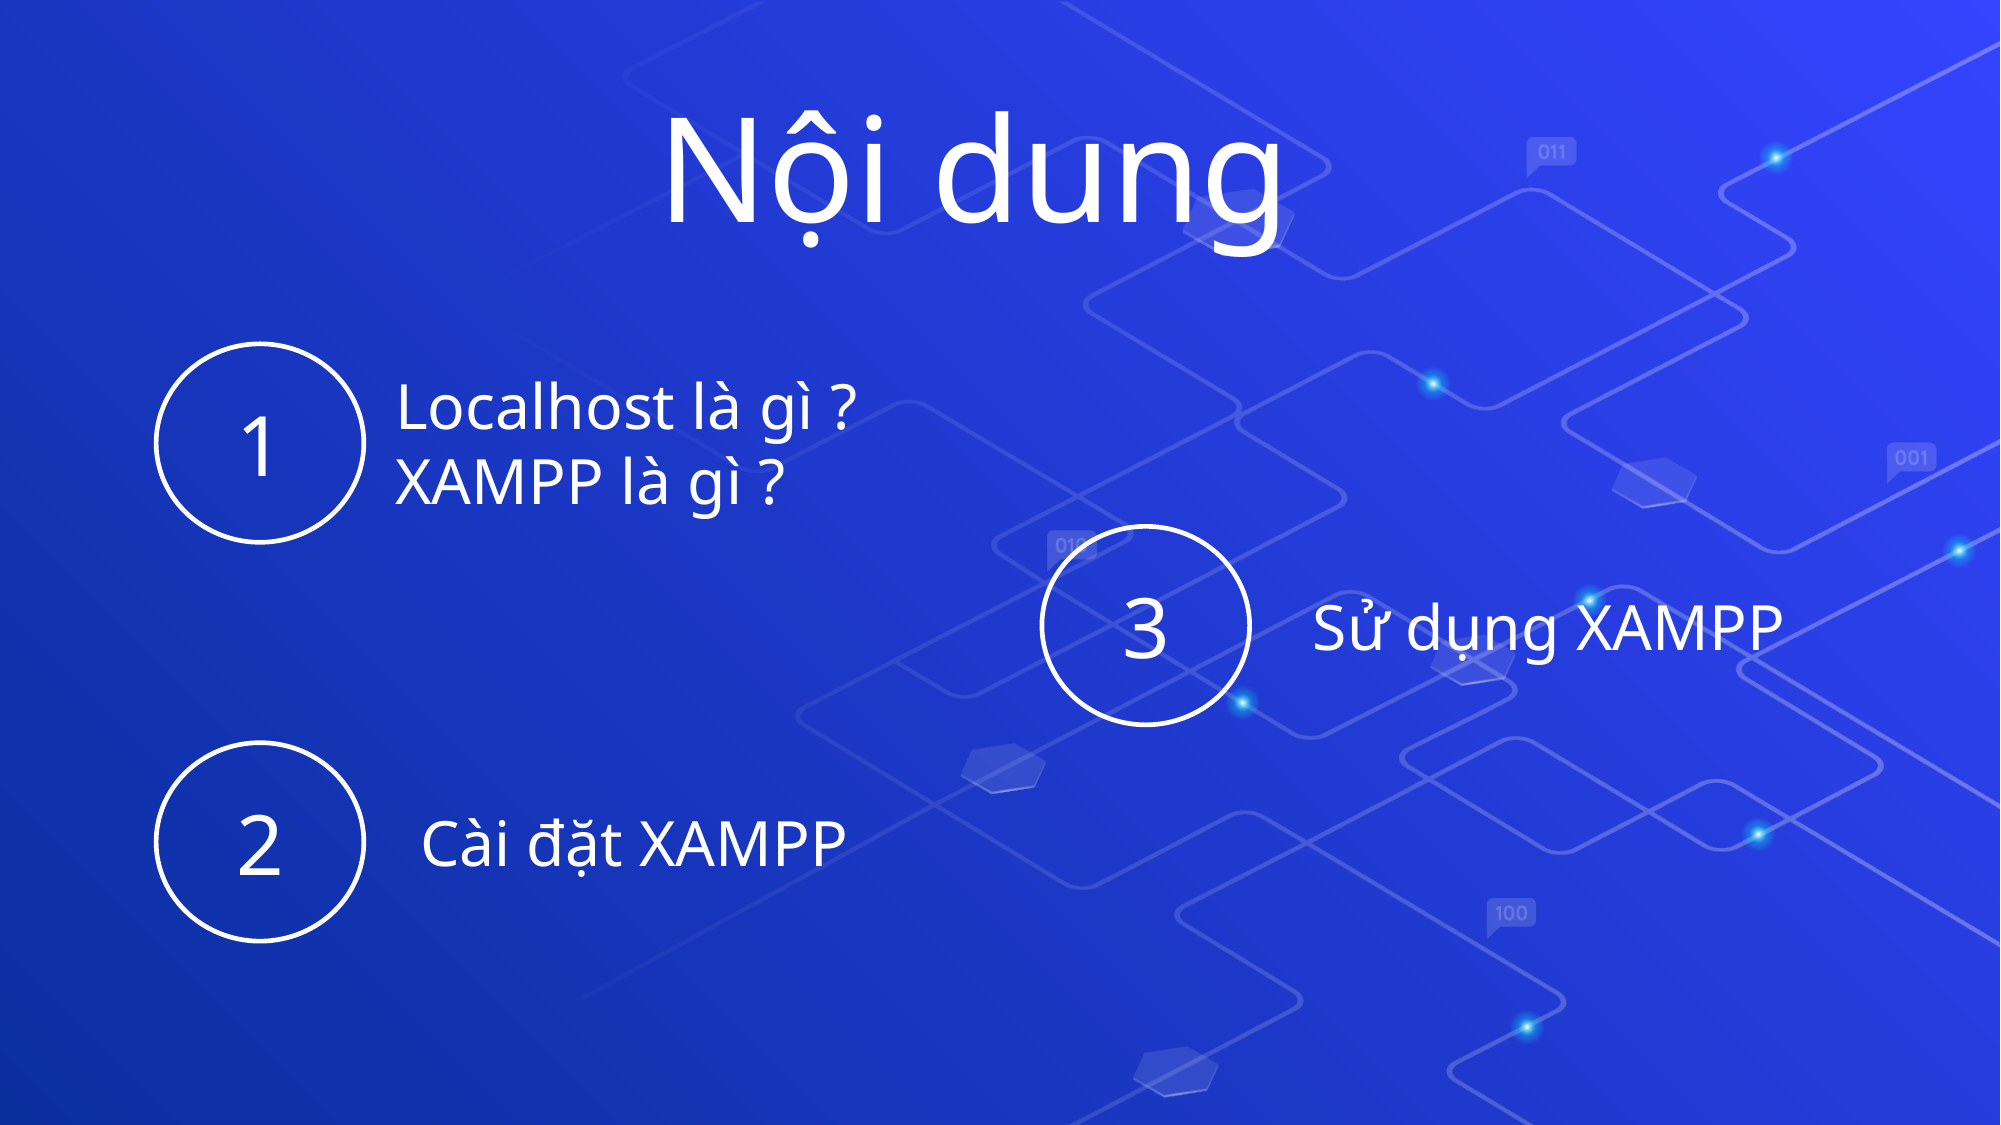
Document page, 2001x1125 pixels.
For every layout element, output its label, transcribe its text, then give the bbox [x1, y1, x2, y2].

picture [0, 0, 2000, 1125]
text_box Nội dung [642, 69, 1306, 259]
text_box Localhost là gì ? XAMPP là gì ? [380, 359, 873, 525]
text_box Cài đặt XAMPP [388, 796, 941, 887]
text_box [1041, 526, 1805, 725]
text_box 1 [155, 342, 365, 544]
text_box 2 [155, 741, 365, 943]
